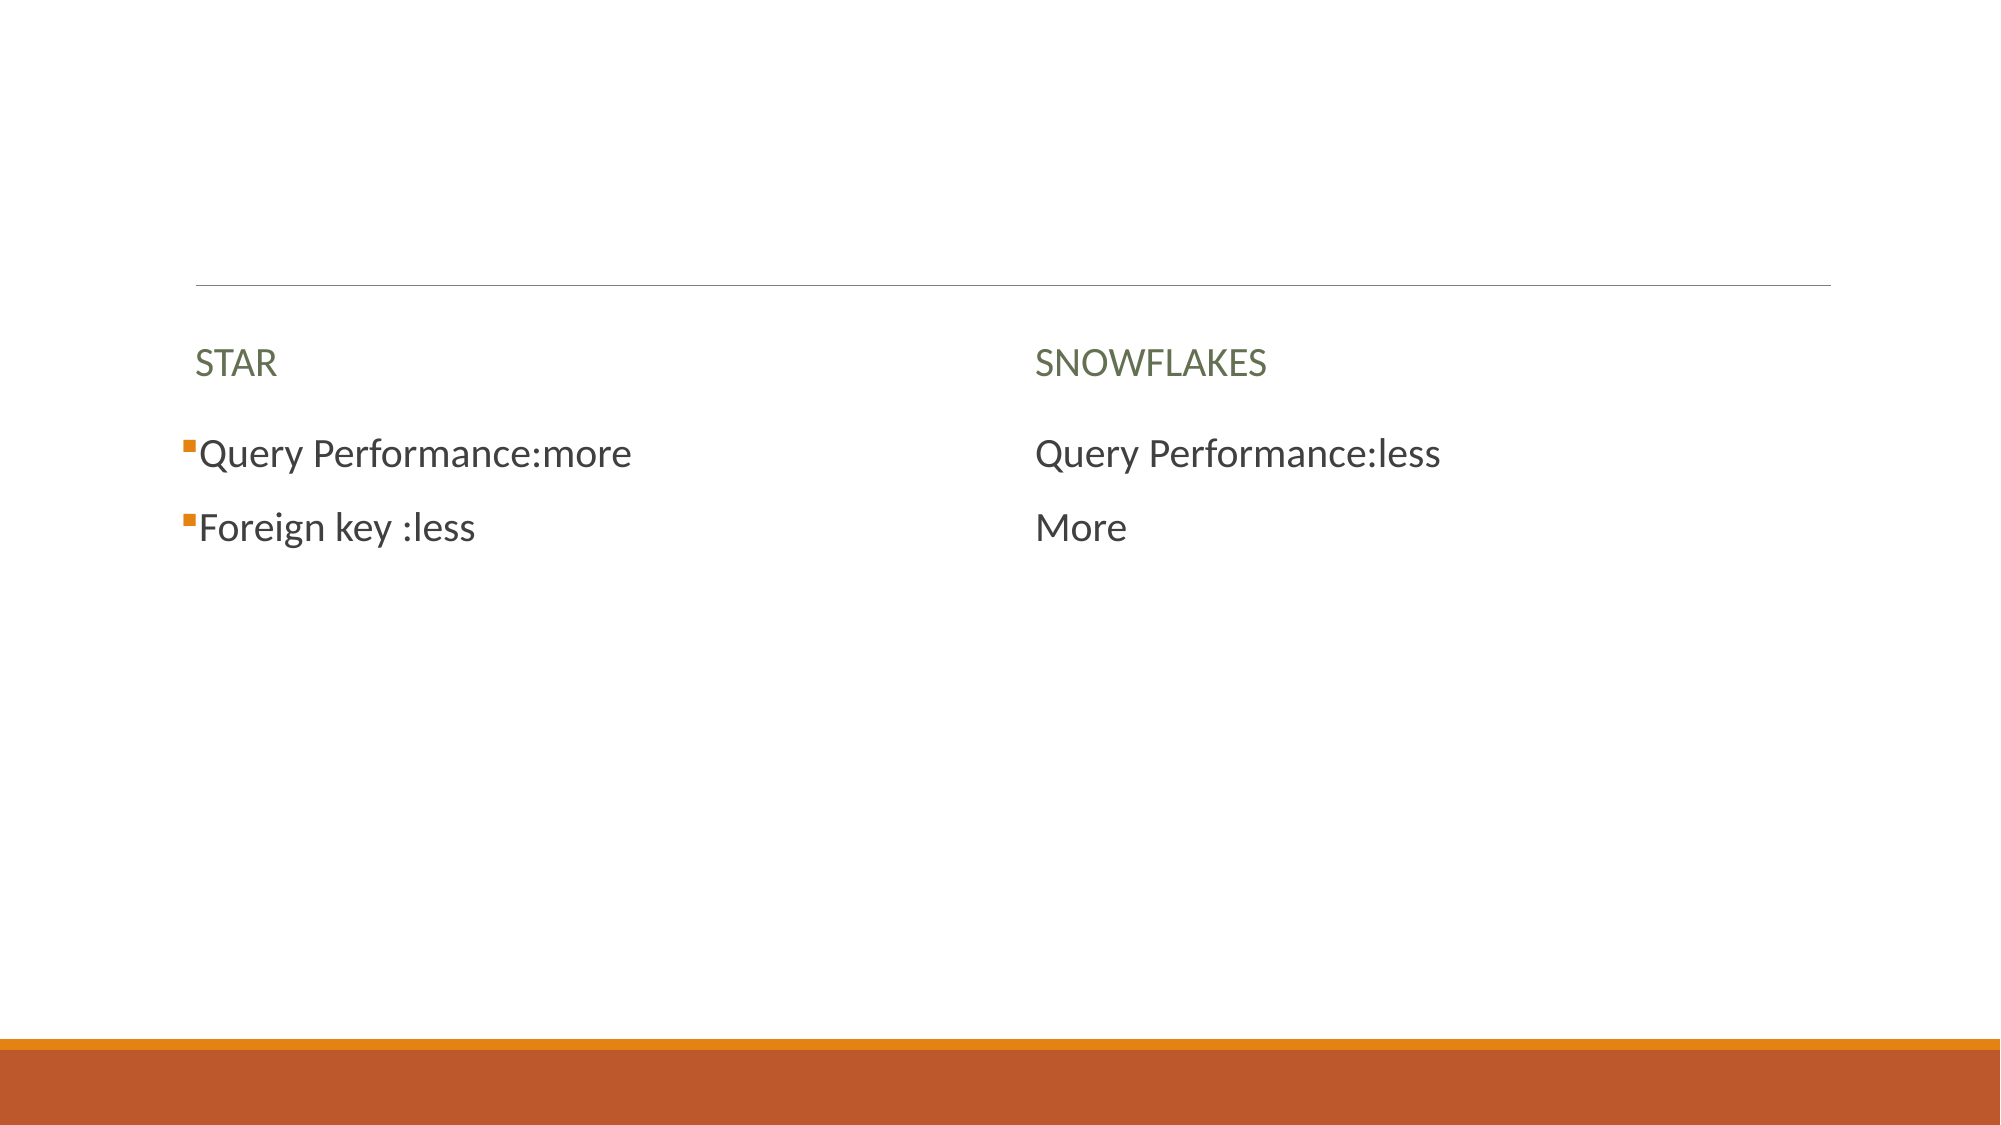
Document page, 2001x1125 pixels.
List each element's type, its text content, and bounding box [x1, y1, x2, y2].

list Star [180, 302, 990, 423]
list Query Performance:more Foreign key :less [180, 423, 990, 978]
list Snowflakes [1020, 302, 1830, 423]
list Query Performance:less More [1020, 423, 1830, 978]
